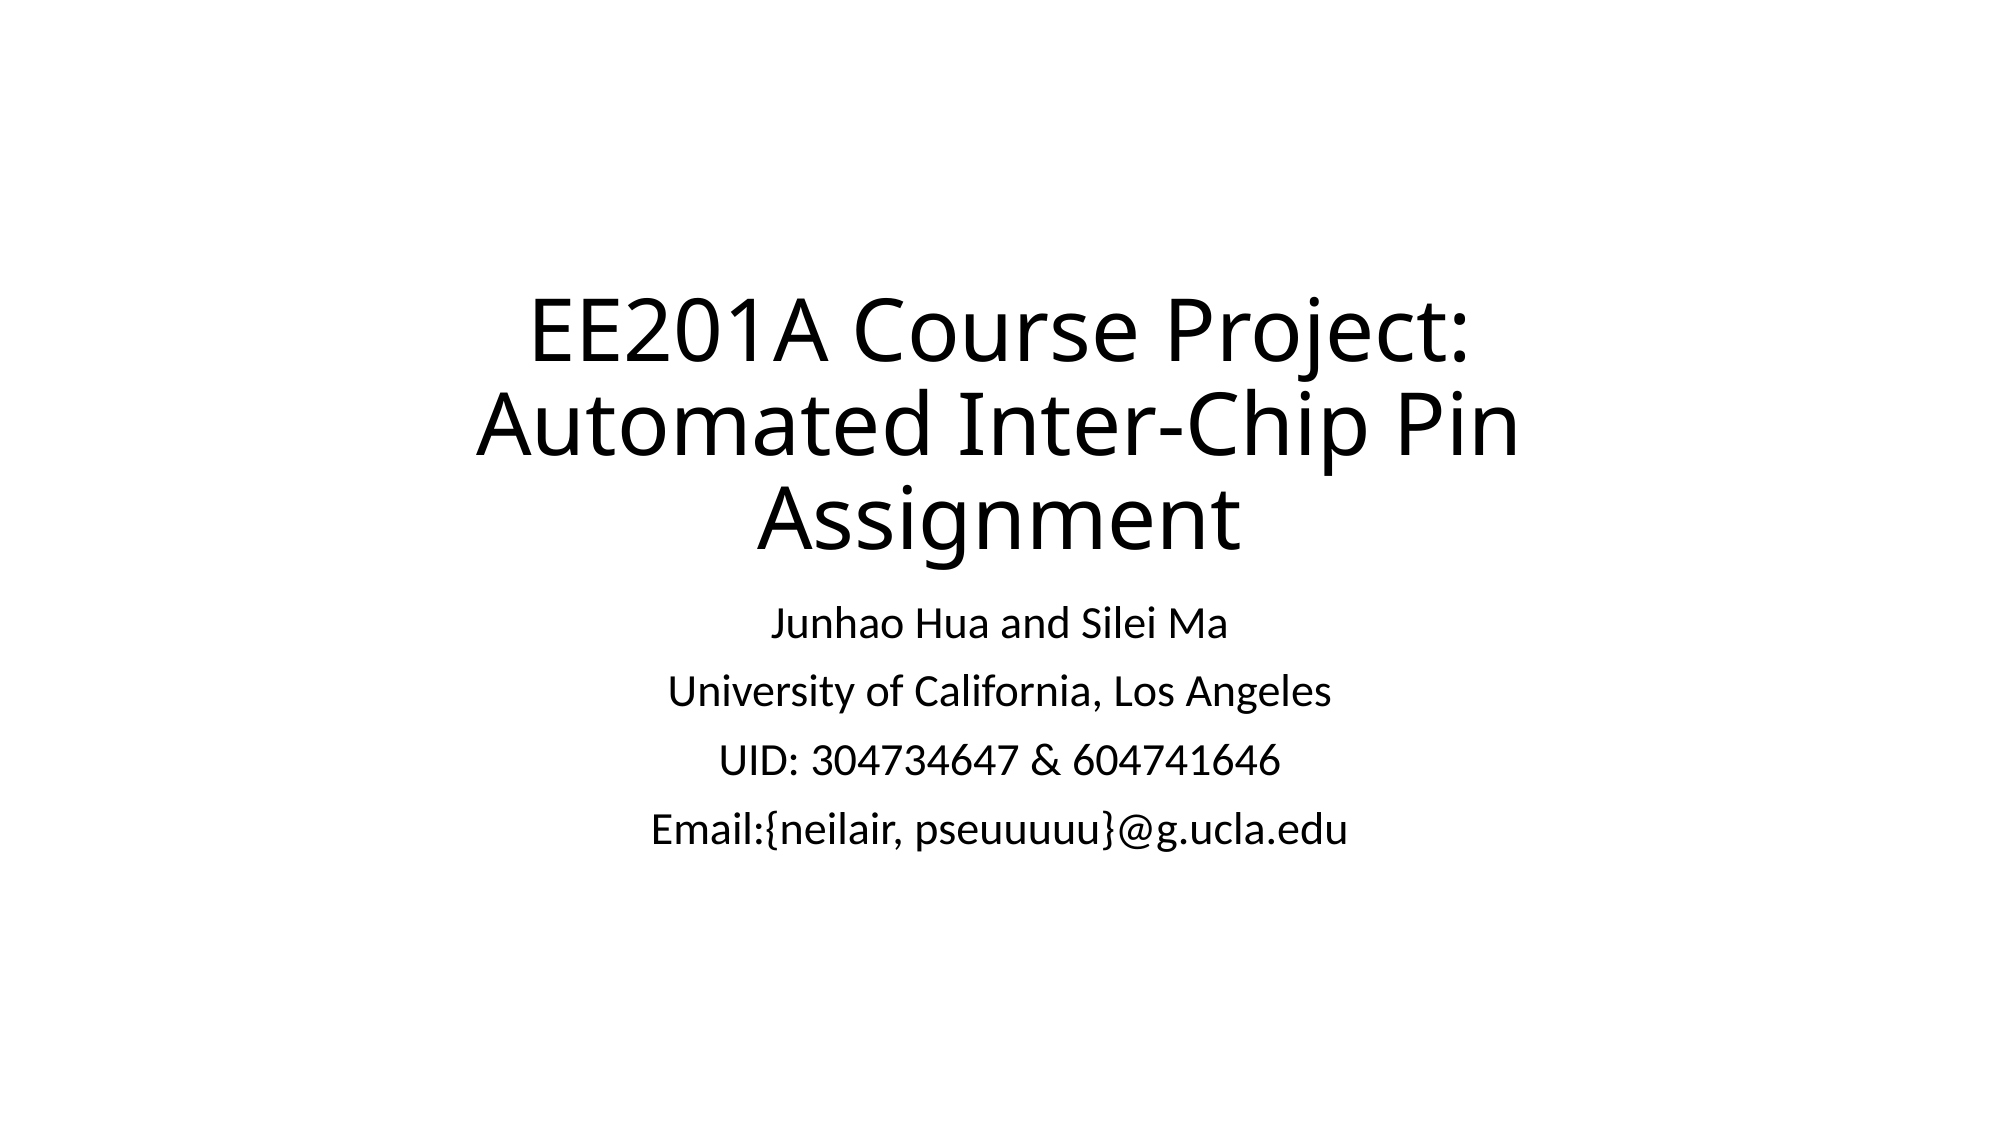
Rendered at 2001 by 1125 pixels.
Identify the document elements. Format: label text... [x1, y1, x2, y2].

subtitle Junhao Hua and Silei Ma University of California, Los Angeles UID: 304734647 & 604741646 Email:{neilair, pseuuuuu}@g.ucla.edu [249, 590, 1750, 863]
title EE201A Course Project: Automated Inter-Chip Pin Assignment [249, 184, 1750, 576]
